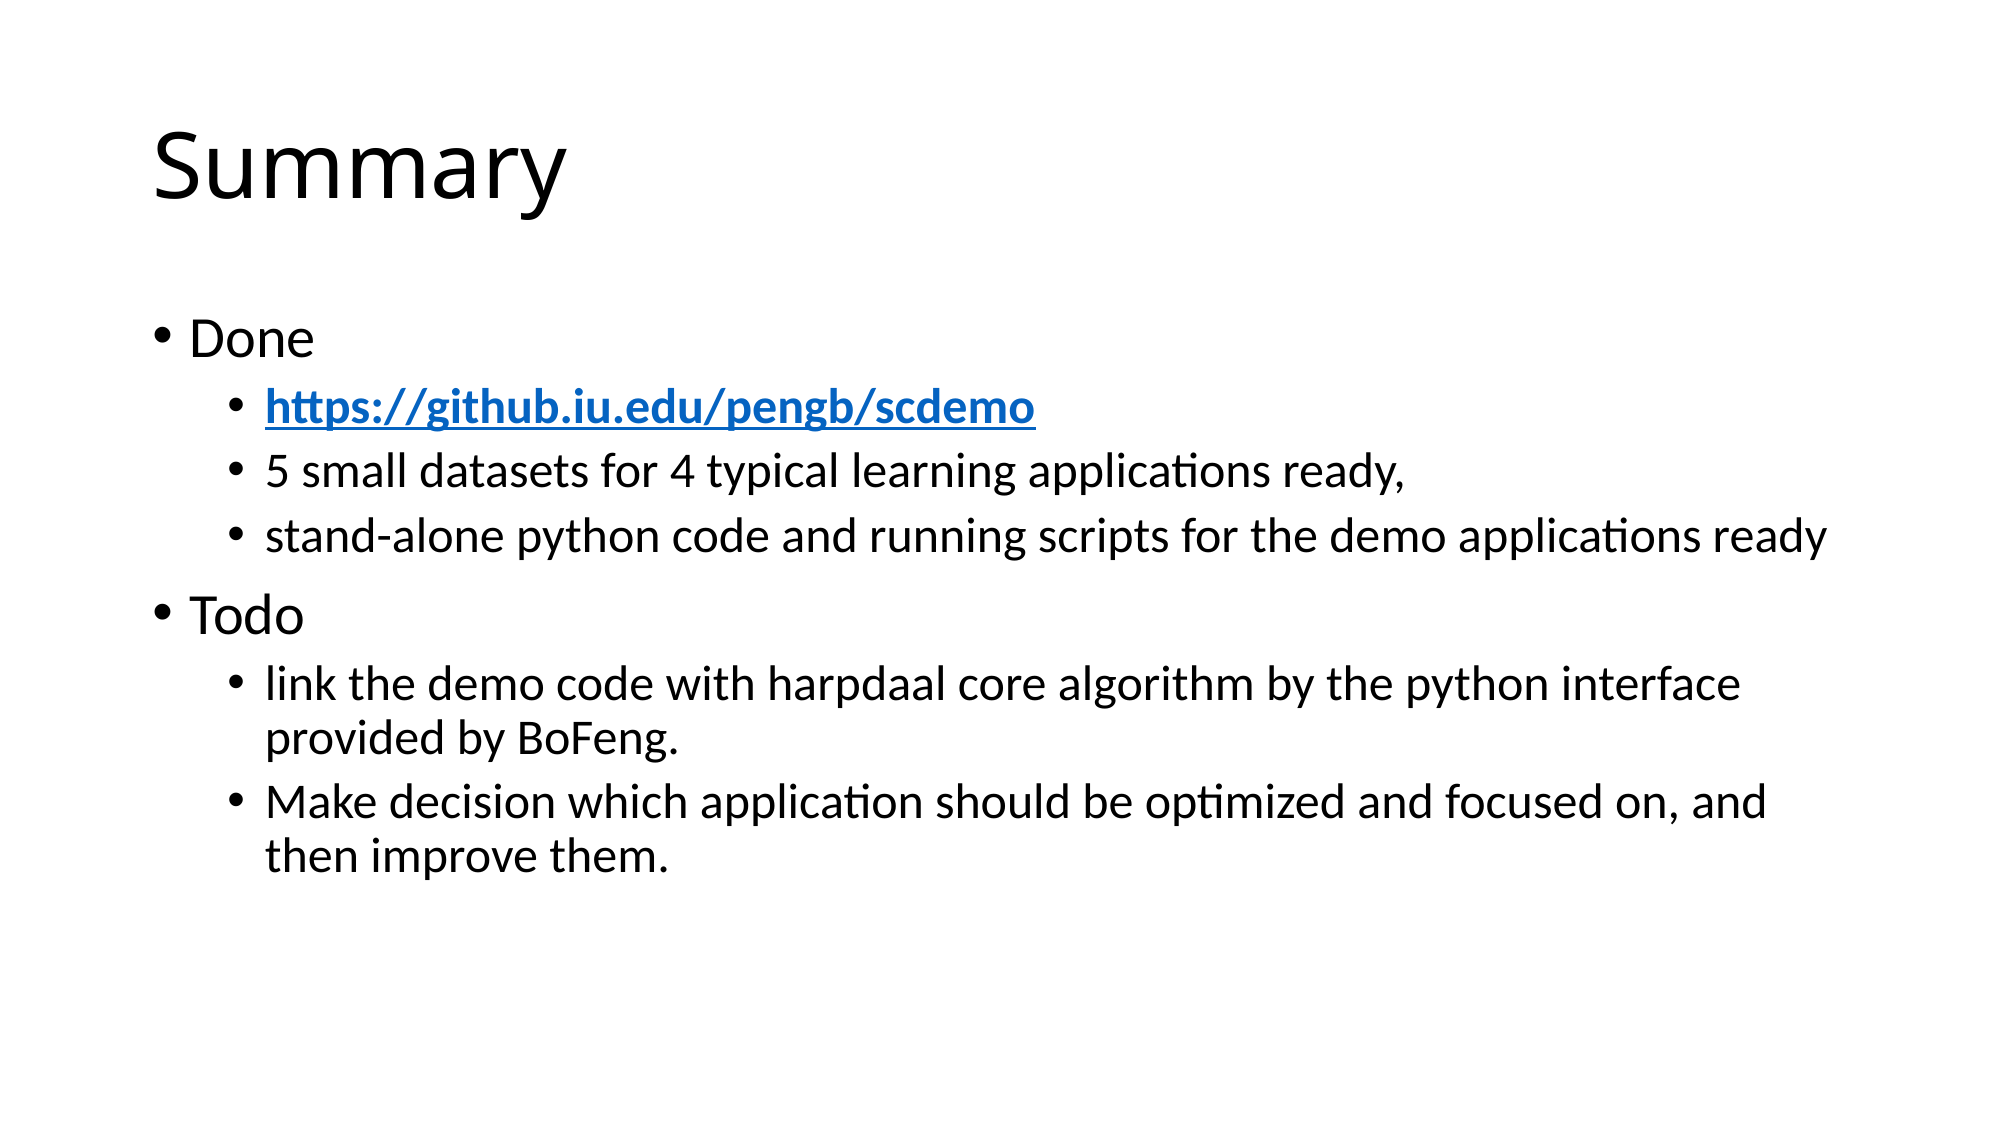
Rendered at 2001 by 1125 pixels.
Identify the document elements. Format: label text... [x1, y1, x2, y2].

list Done https://github.iu.edu/pengb/scdemo 5 small datasets for 4 typical learning applications ready, stand-alone python code and running scripts for the demo applications ready Todo link the demo code with harpdaal core algorithm by the python interface provided by BoFeng. Make decision which application should be optimized and focused on, and then improve them. [137, 299, 1863, 1014]
title Summary [137, 59, 1863, 278]
